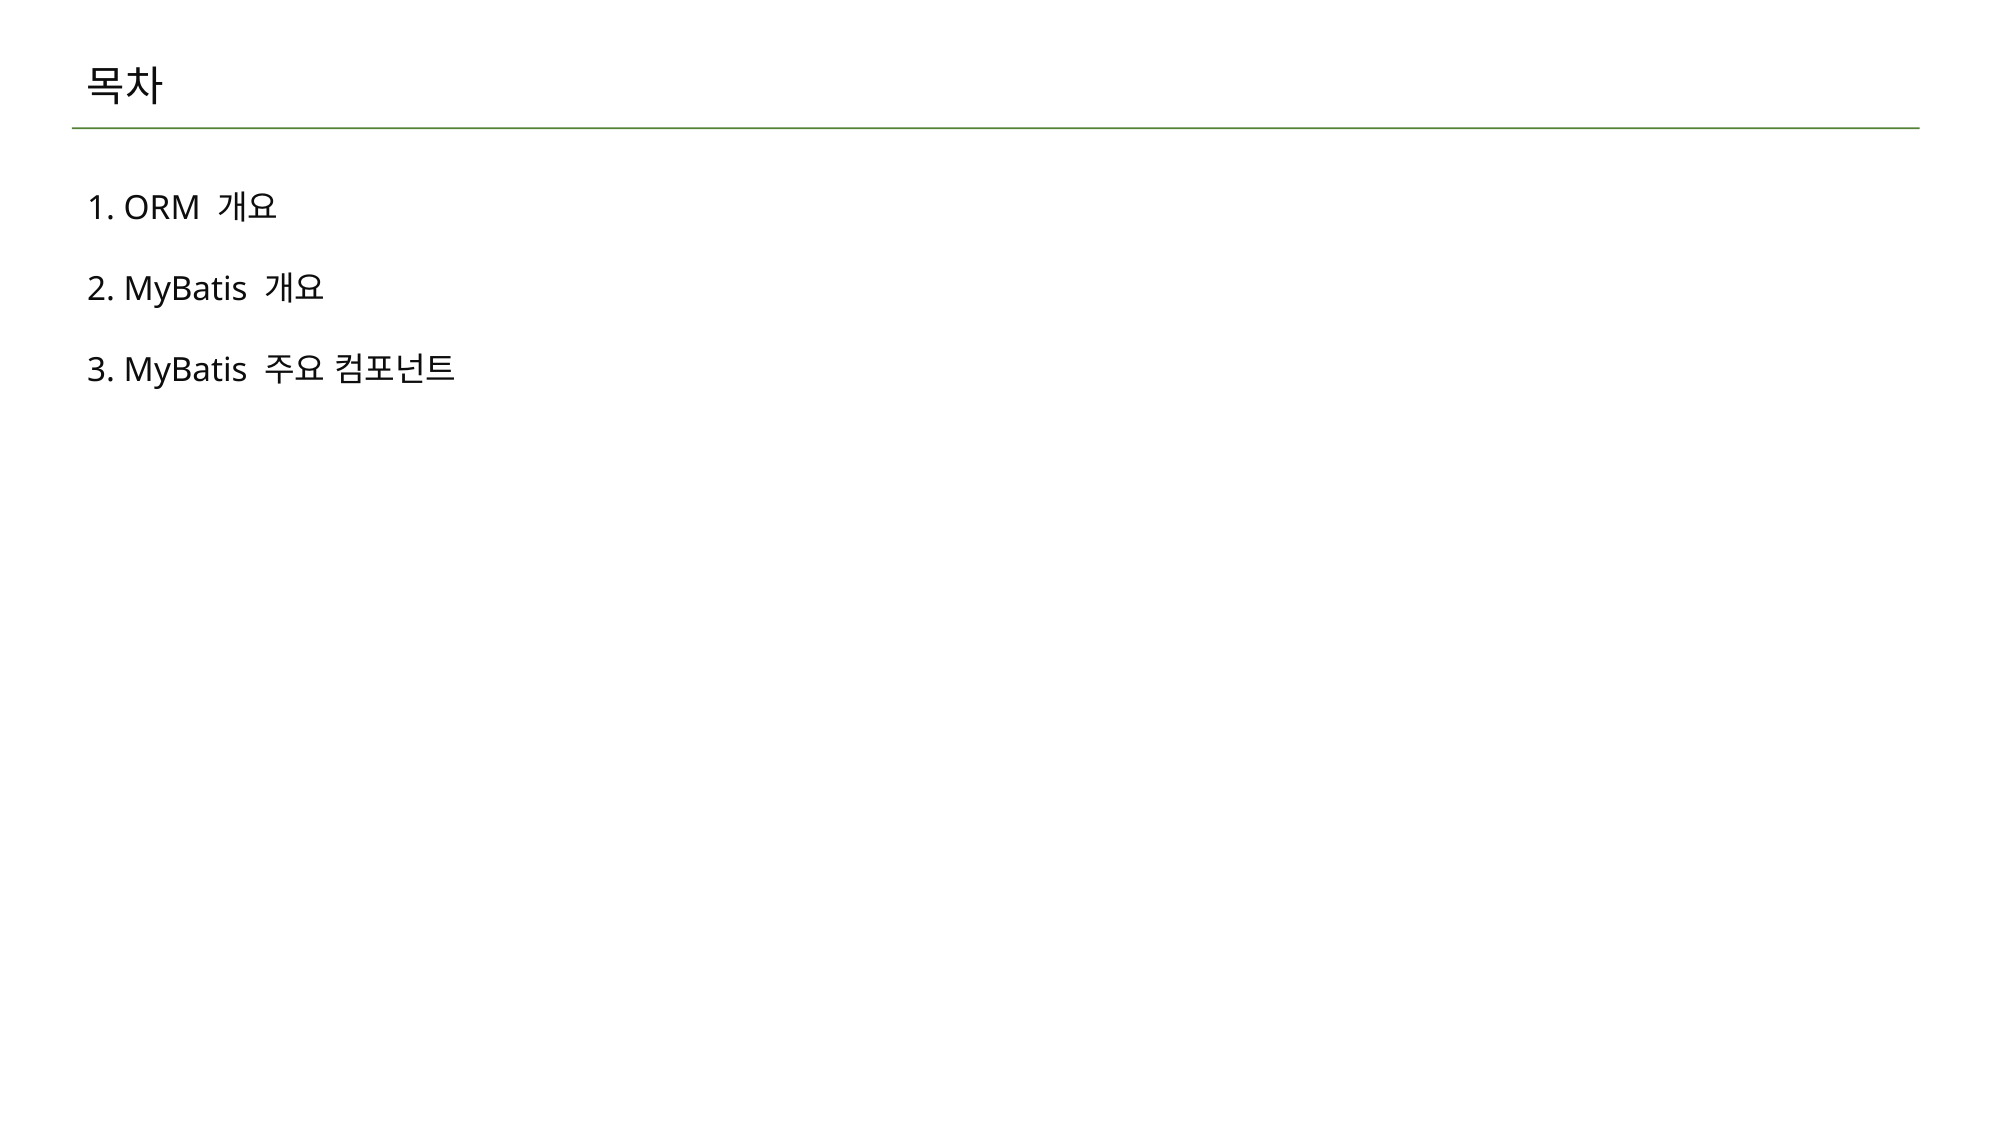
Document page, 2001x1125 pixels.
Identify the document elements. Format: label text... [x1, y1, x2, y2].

title 목차 [71, 57, 931, 119]
list 1. ORM 개요 2. MyBatis 개요 3. MyBatis 주요 컴포넌트 [71, 159, 1920, 1052]
